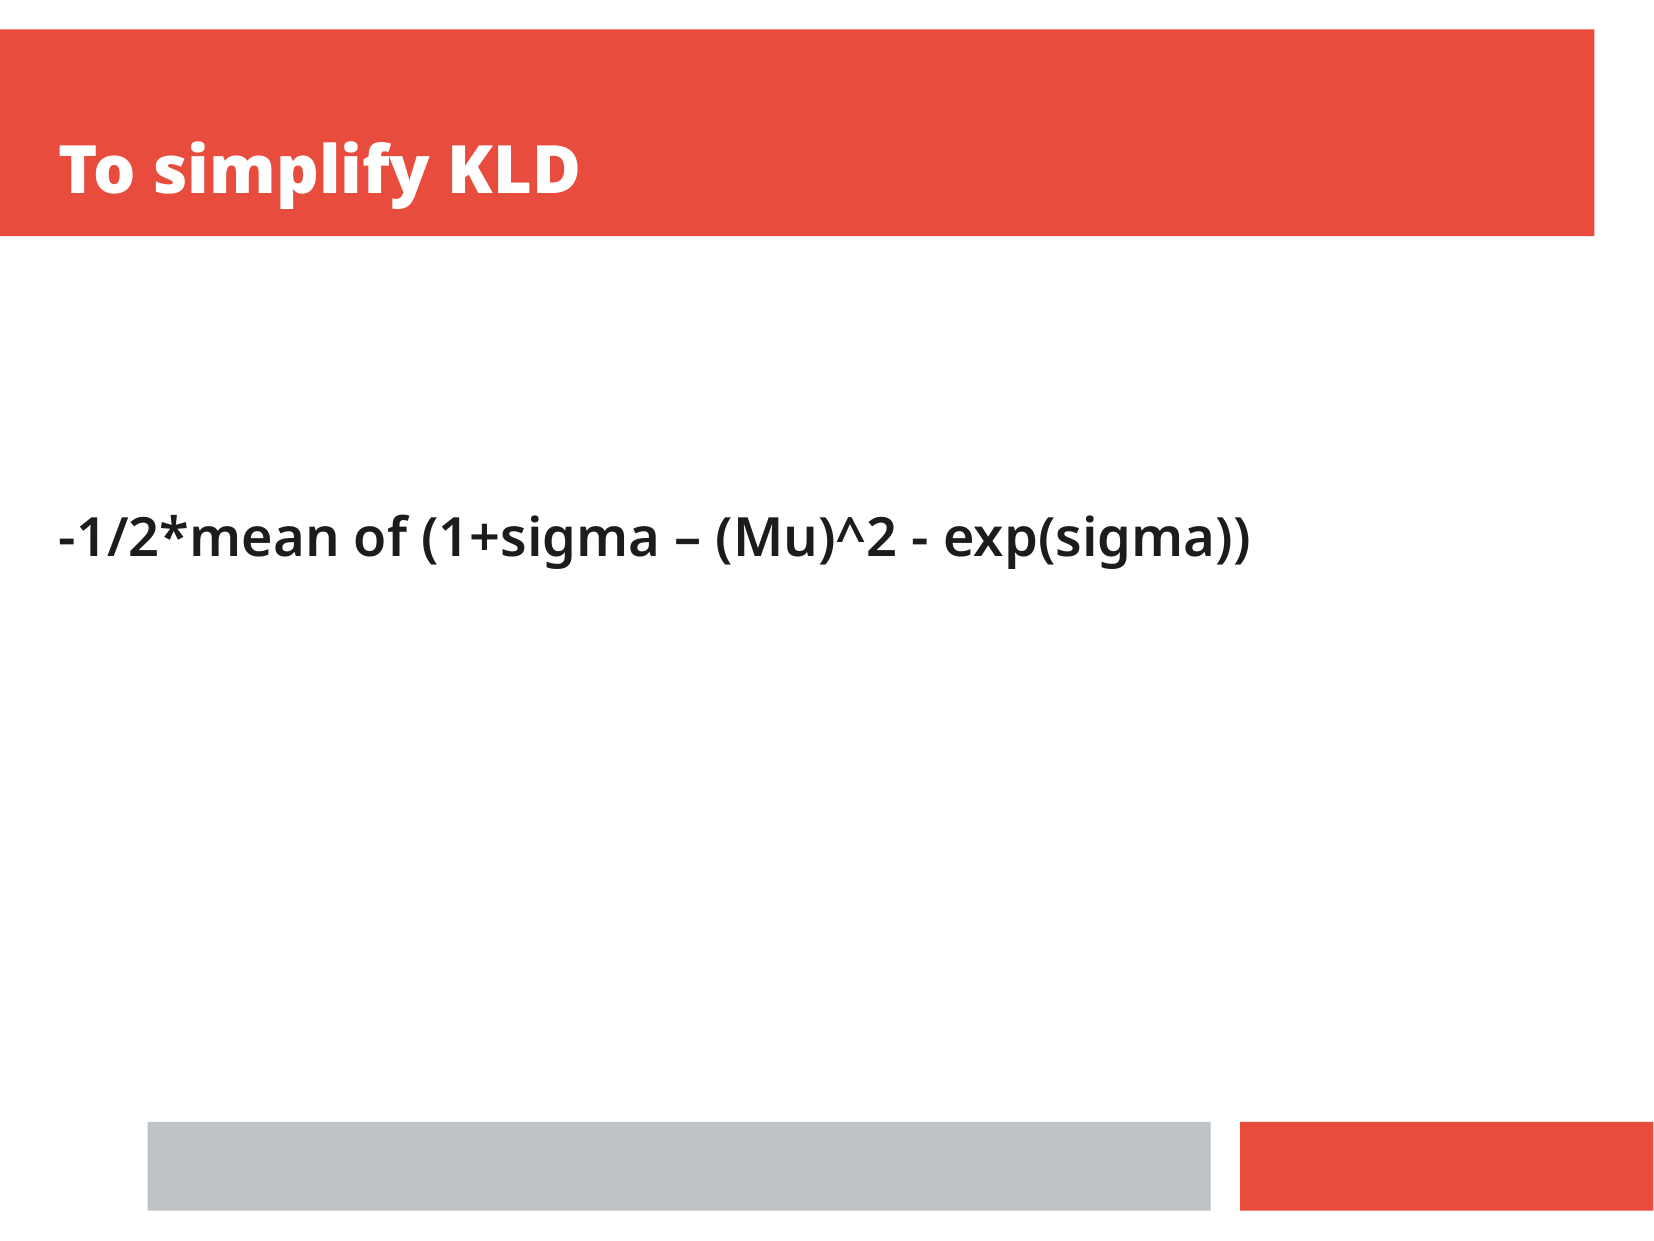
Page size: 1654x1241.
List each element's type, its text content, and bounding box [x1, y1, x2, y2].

text_box -1/2*mean of (1+sigma – (Mu)^2 - exp(sigma)) [58, 324, 1565, 1093]
text_box To simplify KLD [58, 58, 1595, 207]
